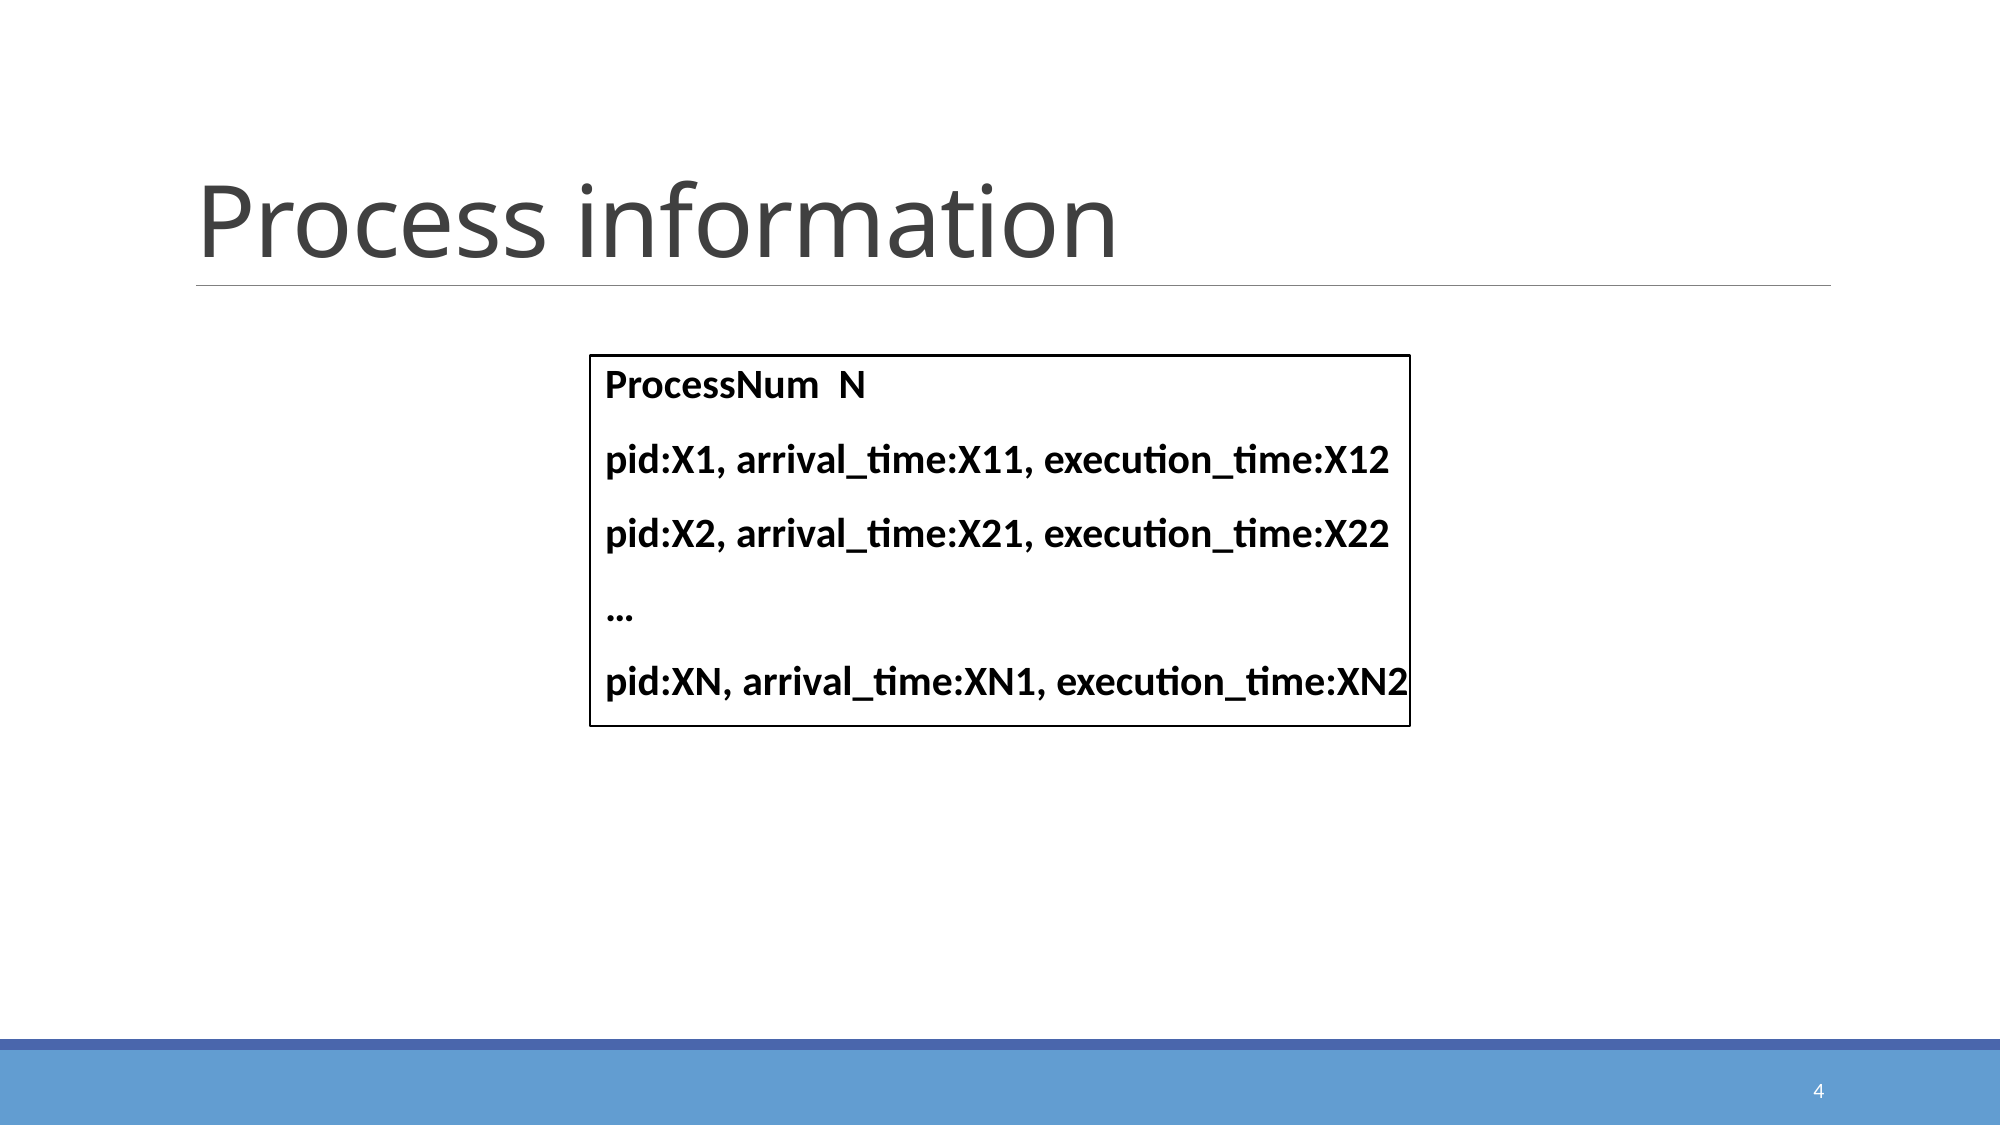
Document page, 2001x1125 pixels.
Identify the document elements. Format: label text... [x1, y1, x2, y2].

list ProcessNum N pid:X1, arrival_time:X11, execution_time:X12 pid:X2, arrival_time:X21, execution_time:X22 … pid:XN, arrival_time:XN1, execution_time:XN2 [589, 354, 1411, 727]
title Process information [180, 47, 1830, 285]
slide_number 4 [1624, 1059, 1840, 1120]
